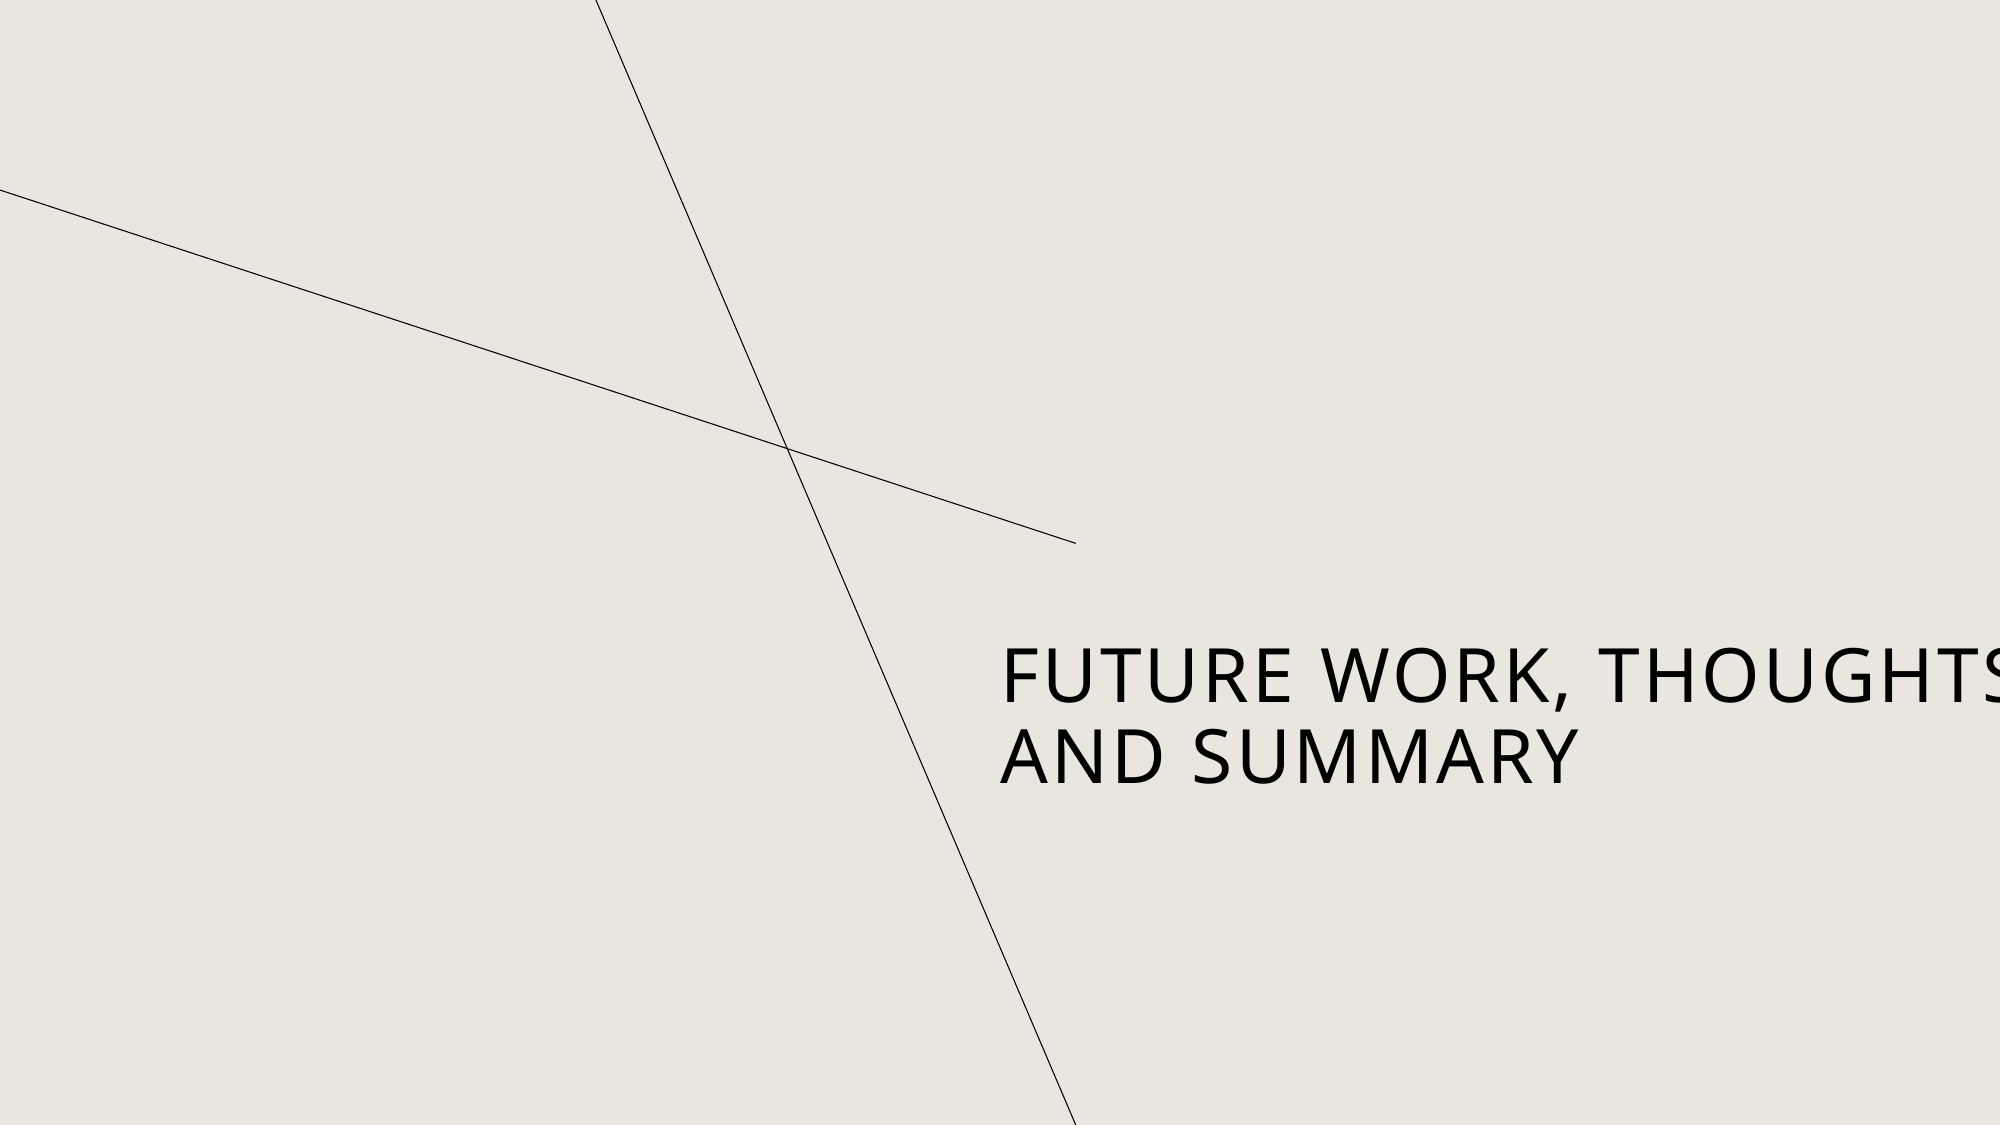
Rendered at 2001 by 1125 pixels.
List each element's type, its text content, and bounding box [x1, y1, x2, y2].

title Future work, thoughts and summary [985, 253, 2000, 808]
